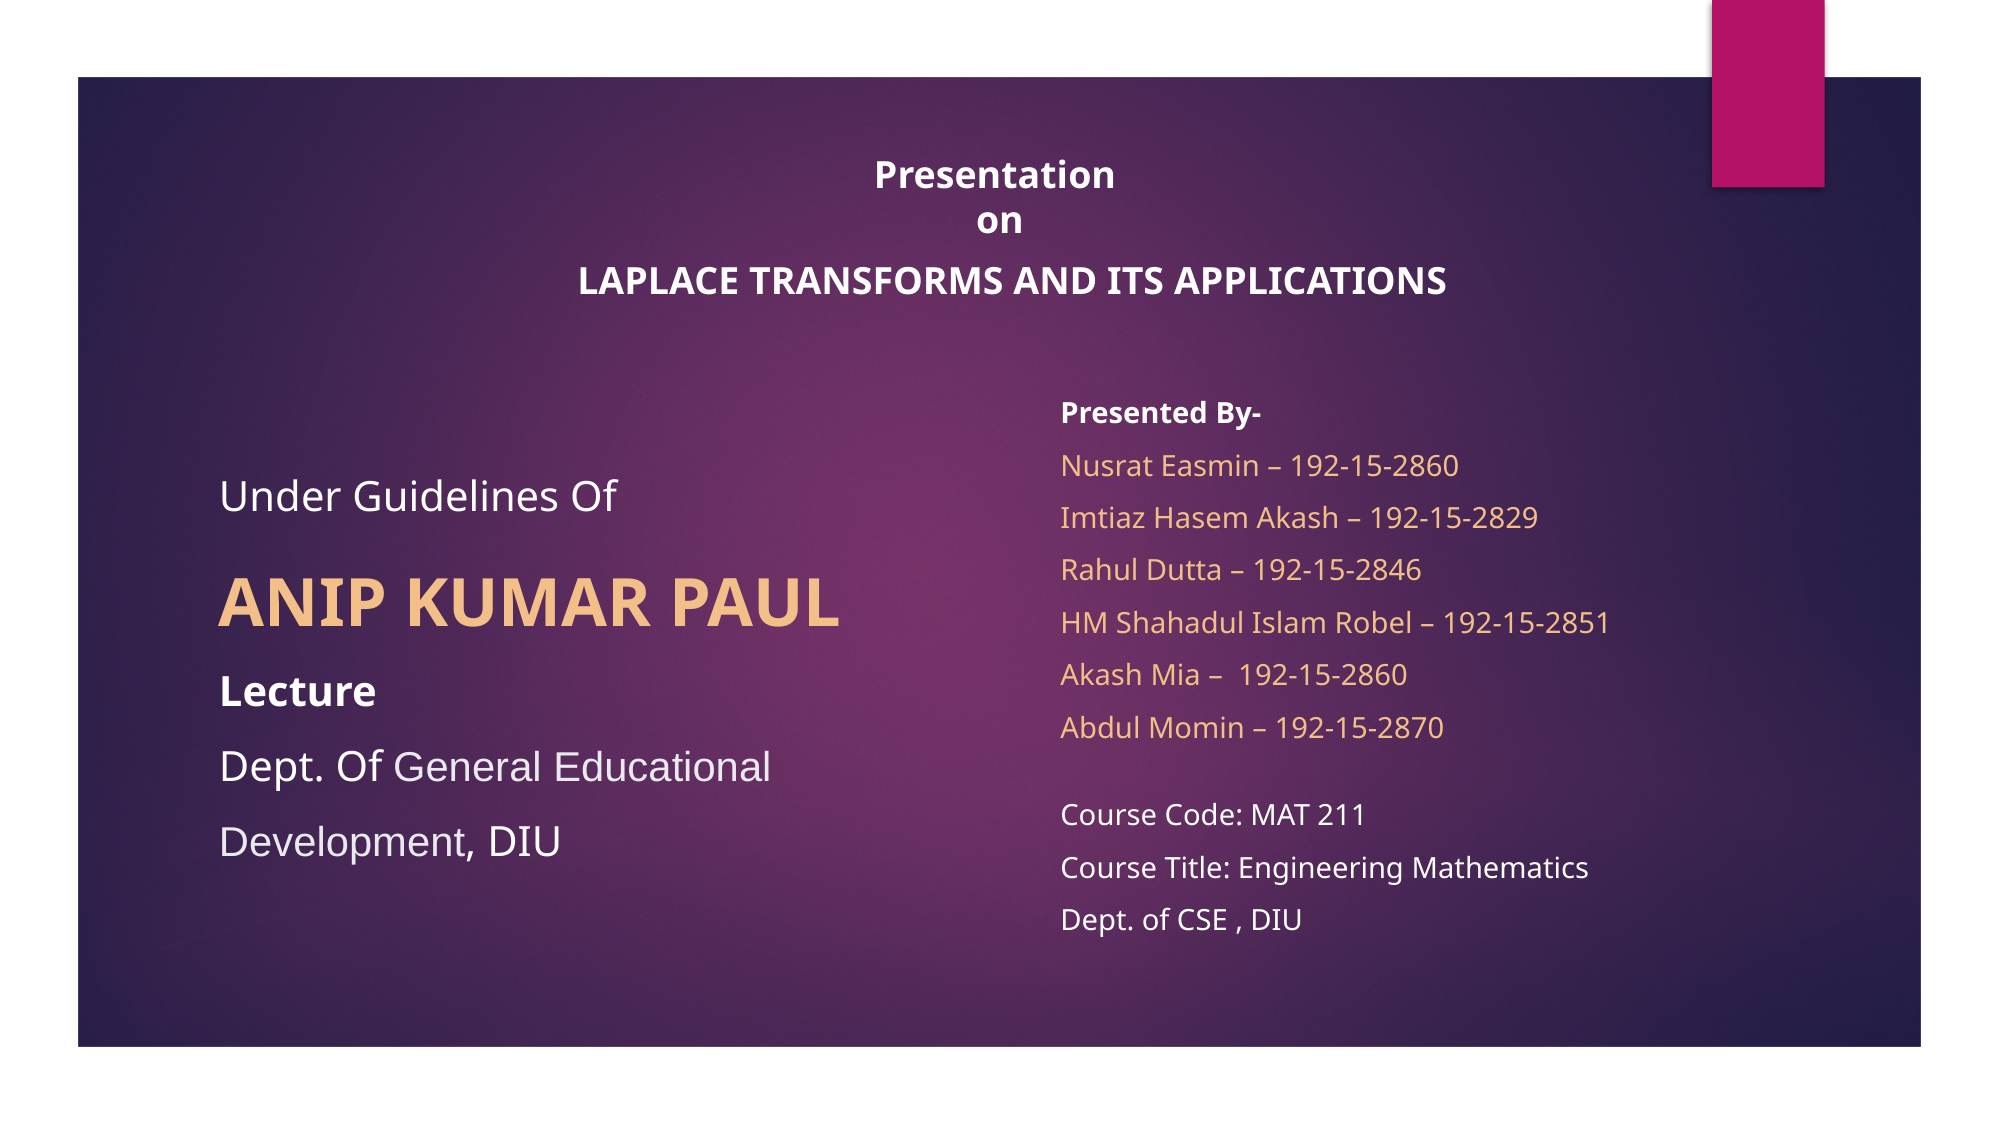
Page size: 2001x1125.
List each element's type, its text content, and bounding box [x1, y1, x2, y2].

text_box Presentation on [716, 143, 1284, 249]
text_box LAPLACE TRANSFORMS AND ITS APPLICATIONS [541, 249, 1484, 310]
text_box Presented By- Nusrat Easmin – 192-15-2860 Imtiaz Hasem Akash – 192-15-2829 Rahul Dutta – 192-15-2846 HM Shahadul Islam Robel – 192-15-2851 Akash Mia – 192-15-2860 Abdul Momin – 192-15-2870 Course Code: MAT 211 Course Title: Engineering Mathematics Dept. of CSE , DIU [1045, 369, 1796, 944]
text_box Under Guidelines Of ANIP KUMAR PAUL Lecture Dept. Of General Educational Development, DIU [204, 437, 955, 873]
